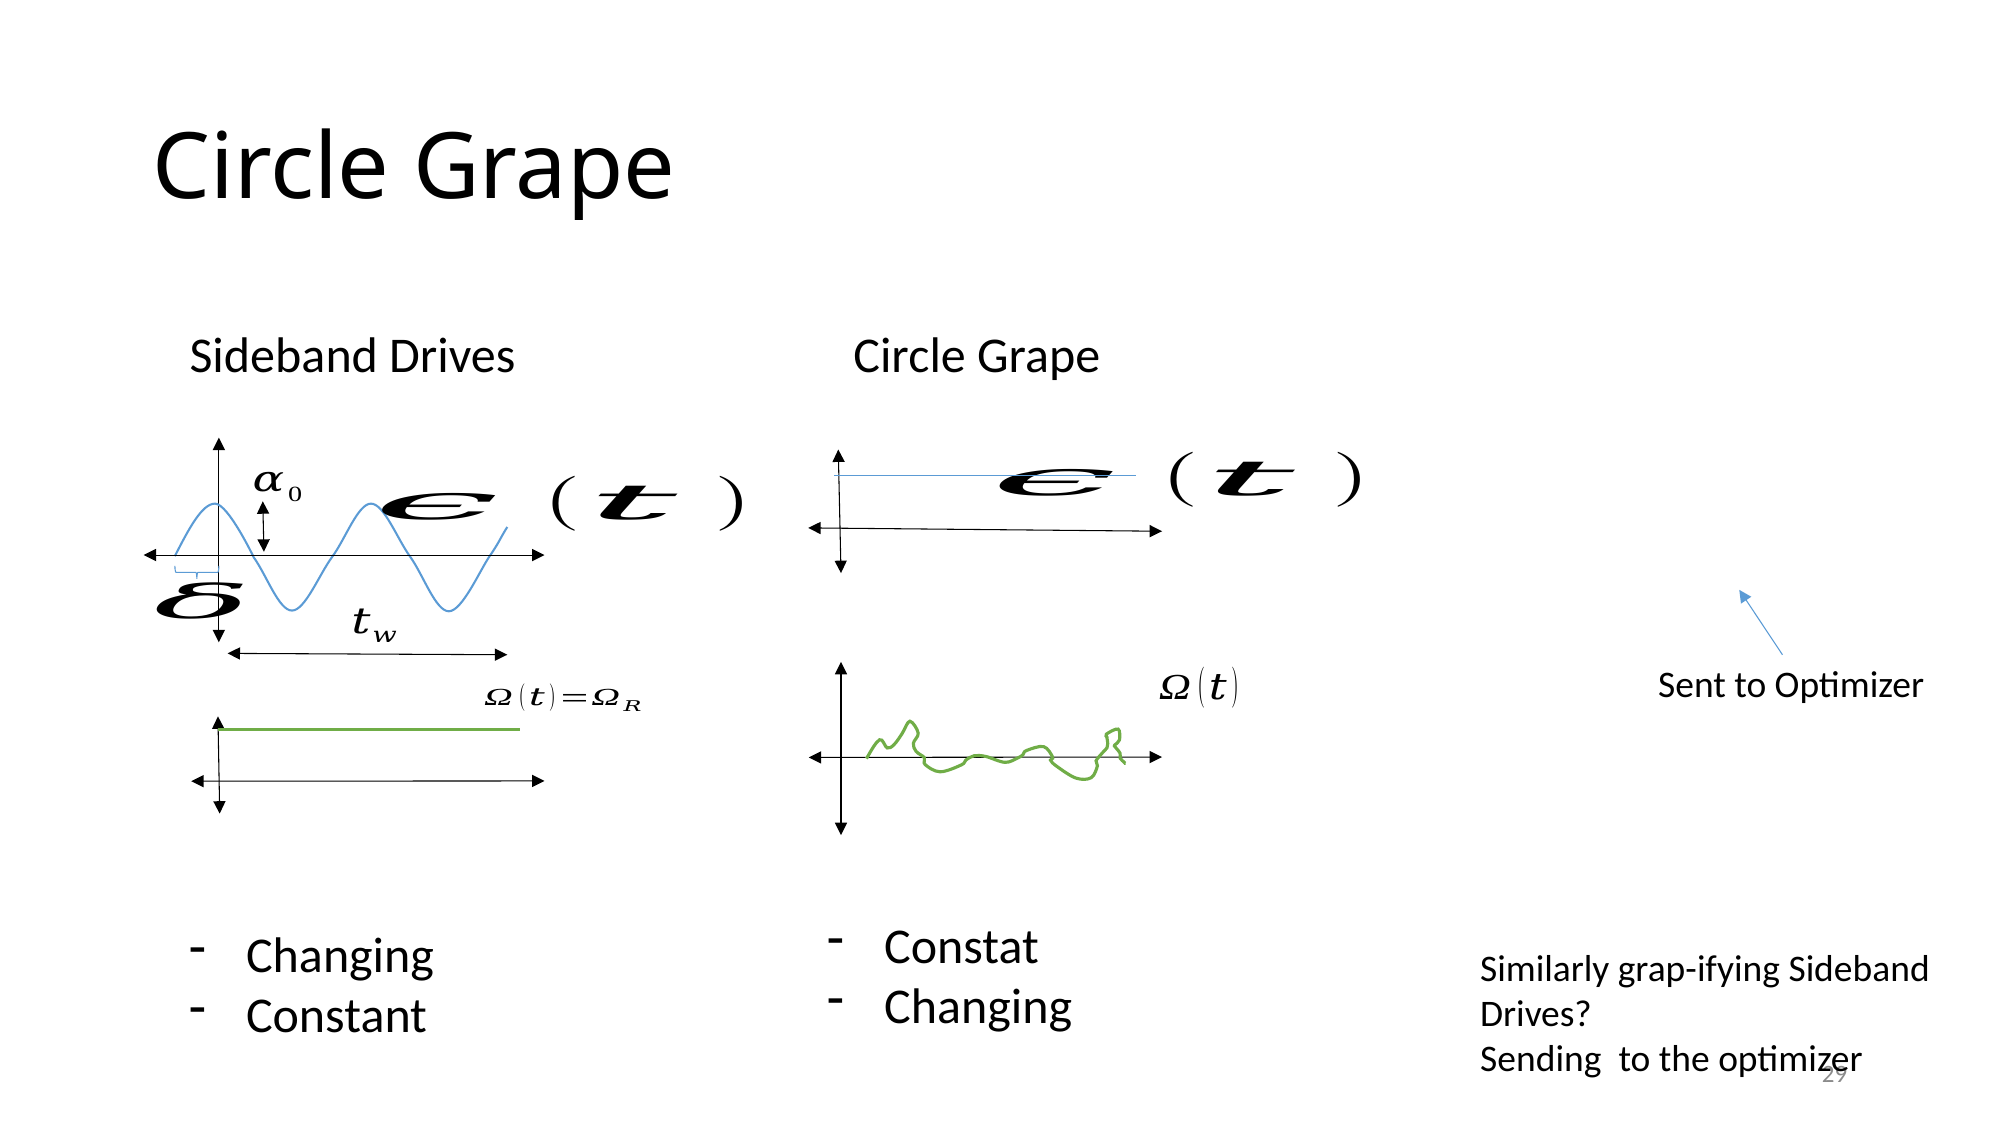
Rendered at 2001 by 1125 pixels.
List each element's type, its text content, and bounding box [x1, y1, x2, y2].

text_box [143, 437, 754, 814]
title Circle Grape [137, 59, 1863, 278]
text_box Circle Grape [838, 315, 1402, 930]
slide_number 29 [1412, 1042, 1863, 1103]
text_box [808, 449, 1371, 835]
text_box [1739, 589, 1783, 655]
text_box Sent to Optimizer [1643, 653, 1999, 713]
